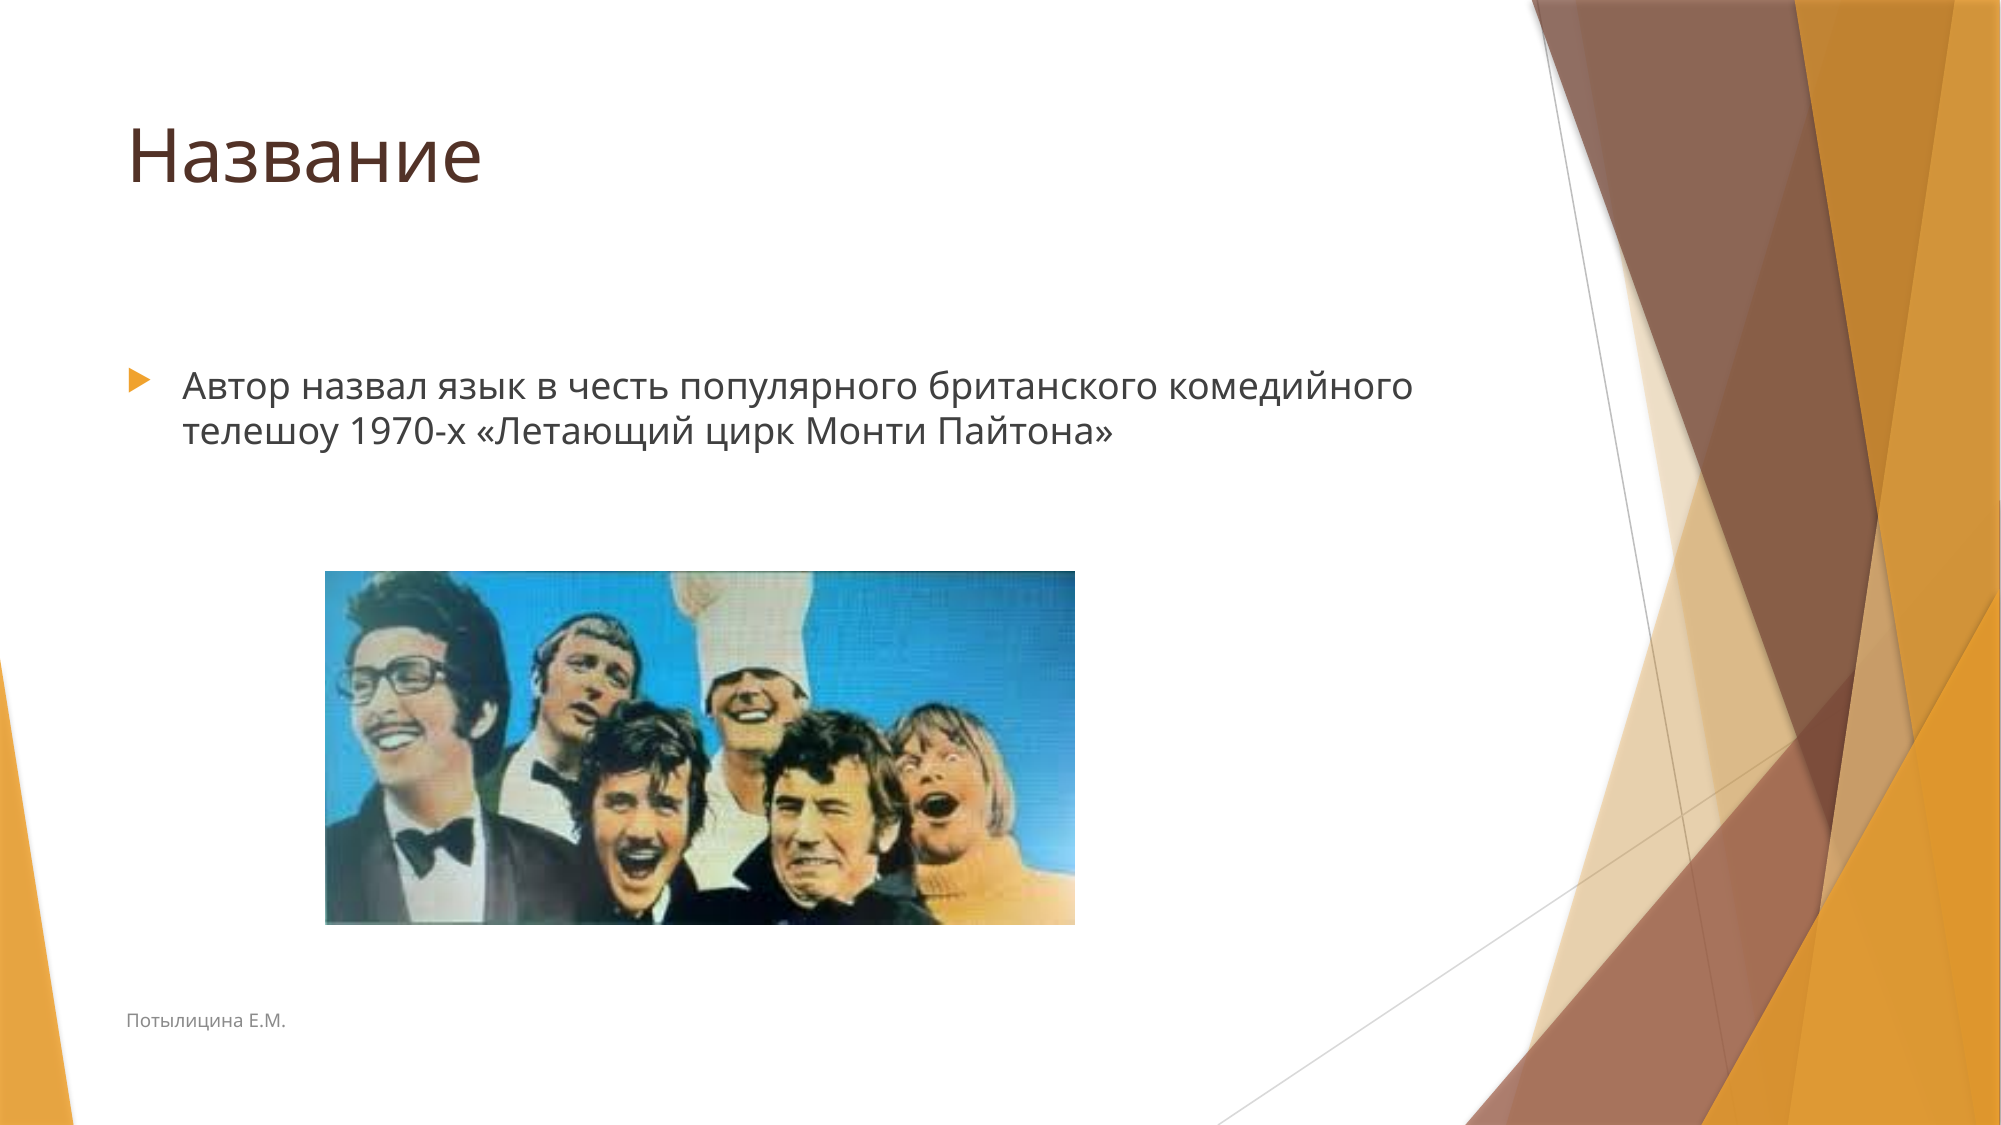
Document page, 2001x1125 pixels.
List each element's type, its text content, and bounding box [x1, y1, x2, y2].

title Название [111, 99, 1522, 317]
picture [324, 570, 1076, 925]
list Автор назвал язык в честь популярного британского комедийного телешоу 1970-х «Летающий цирк Монти Пайтона» [111, 354, 1522, 992]
footer Потылицина Е.М. [111, 991, 1145, 1051]
